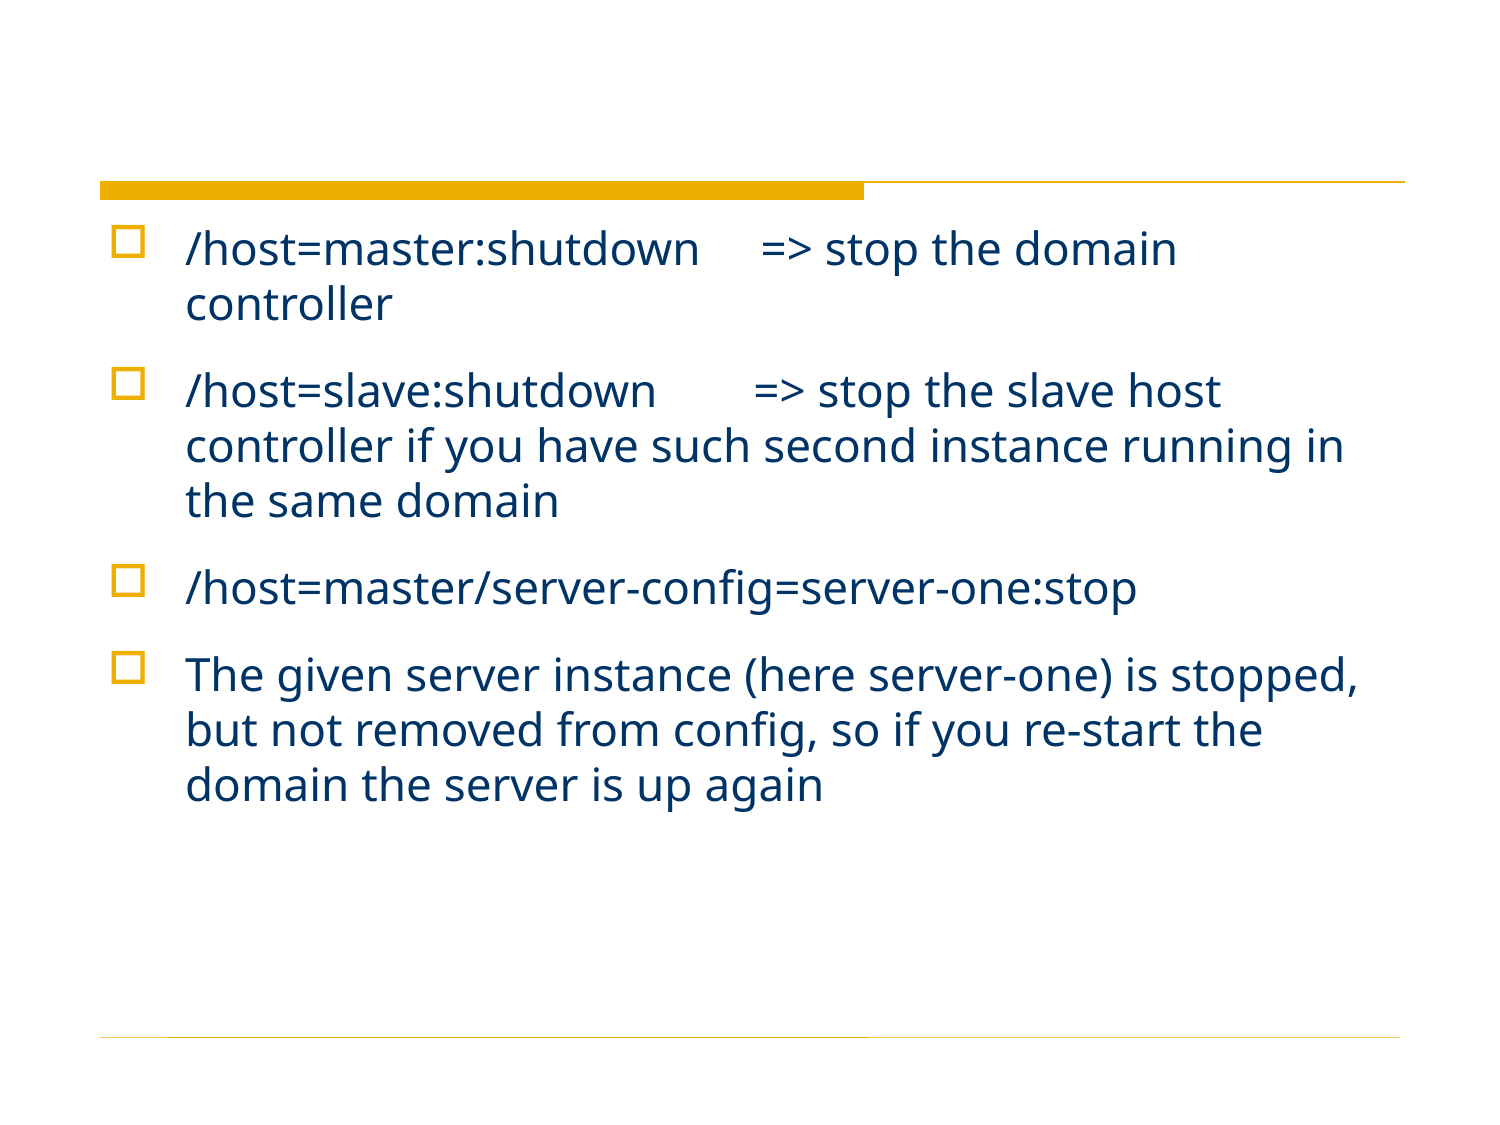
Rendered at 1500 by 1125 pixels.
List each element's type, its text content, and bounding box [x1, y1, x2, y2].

list /host=master:shutdown => stop the domain controller /host=slave:shutdown => stop the slave host controller if you have such second instance running in the same domain /host=master/server-config=server-one:stop The given server instance (here server-one) is stopped, but not removed from config, so if you re-start the domain the server is up again [92, 212, 1406, 1013]
